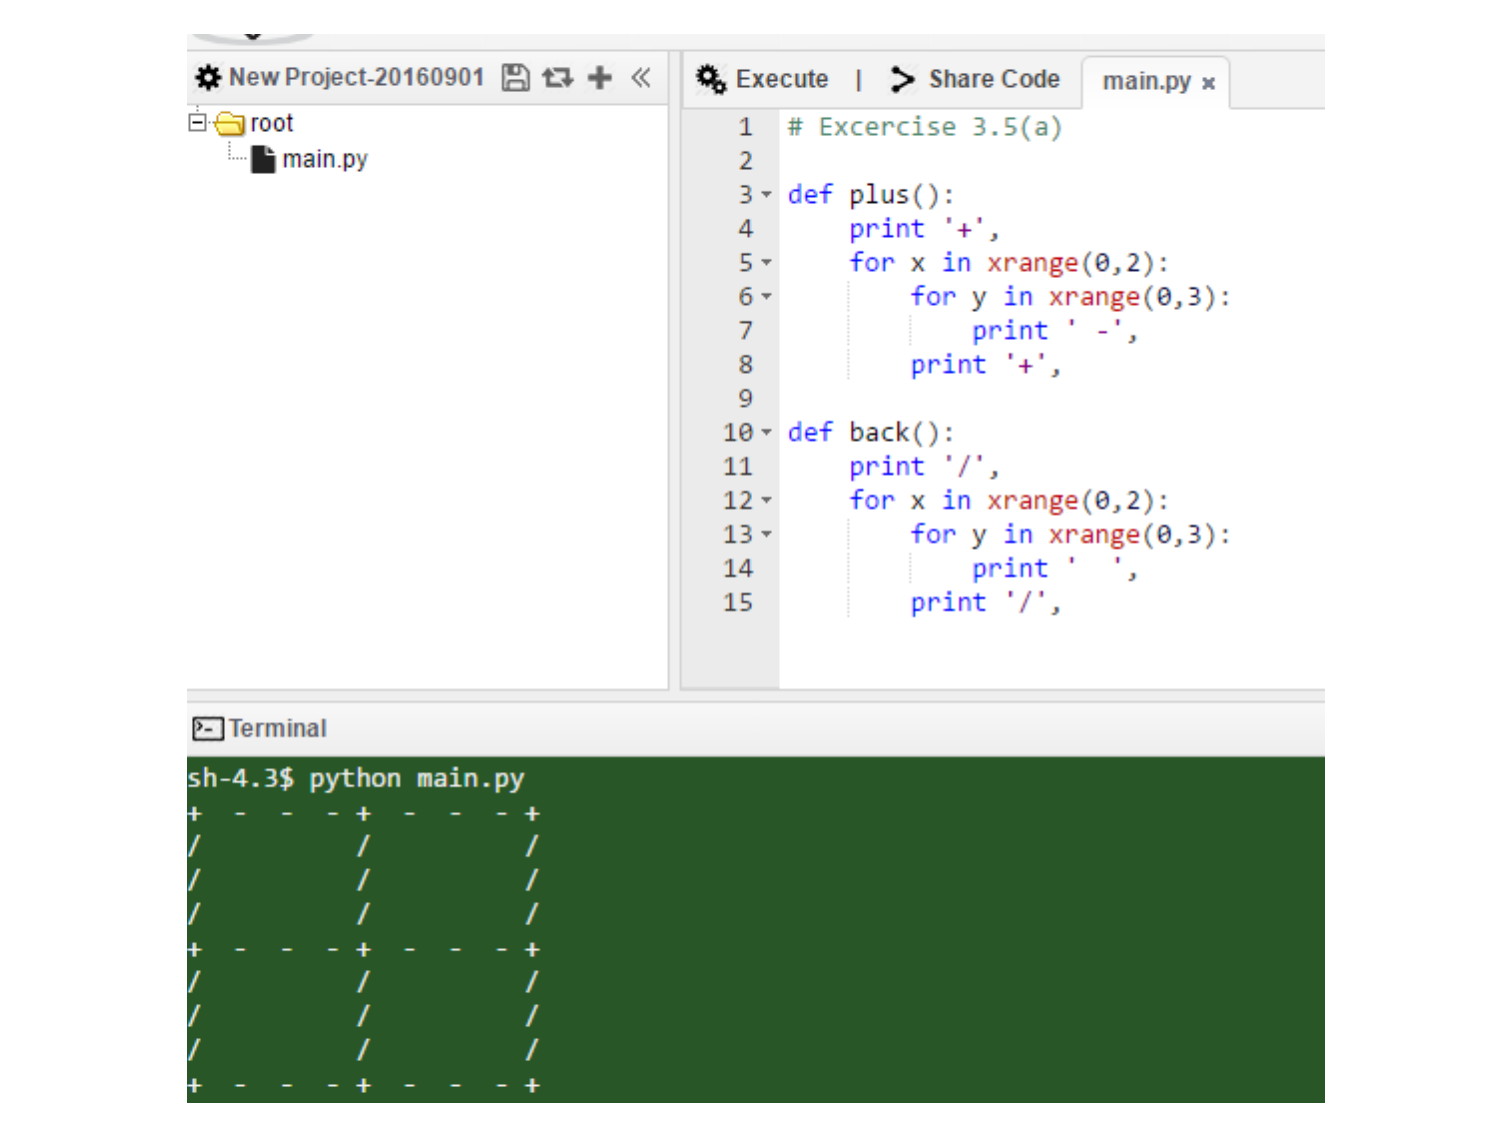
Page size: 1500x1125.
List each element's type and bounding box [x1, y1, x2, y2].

picture [187, 34, 1326, 1103]
